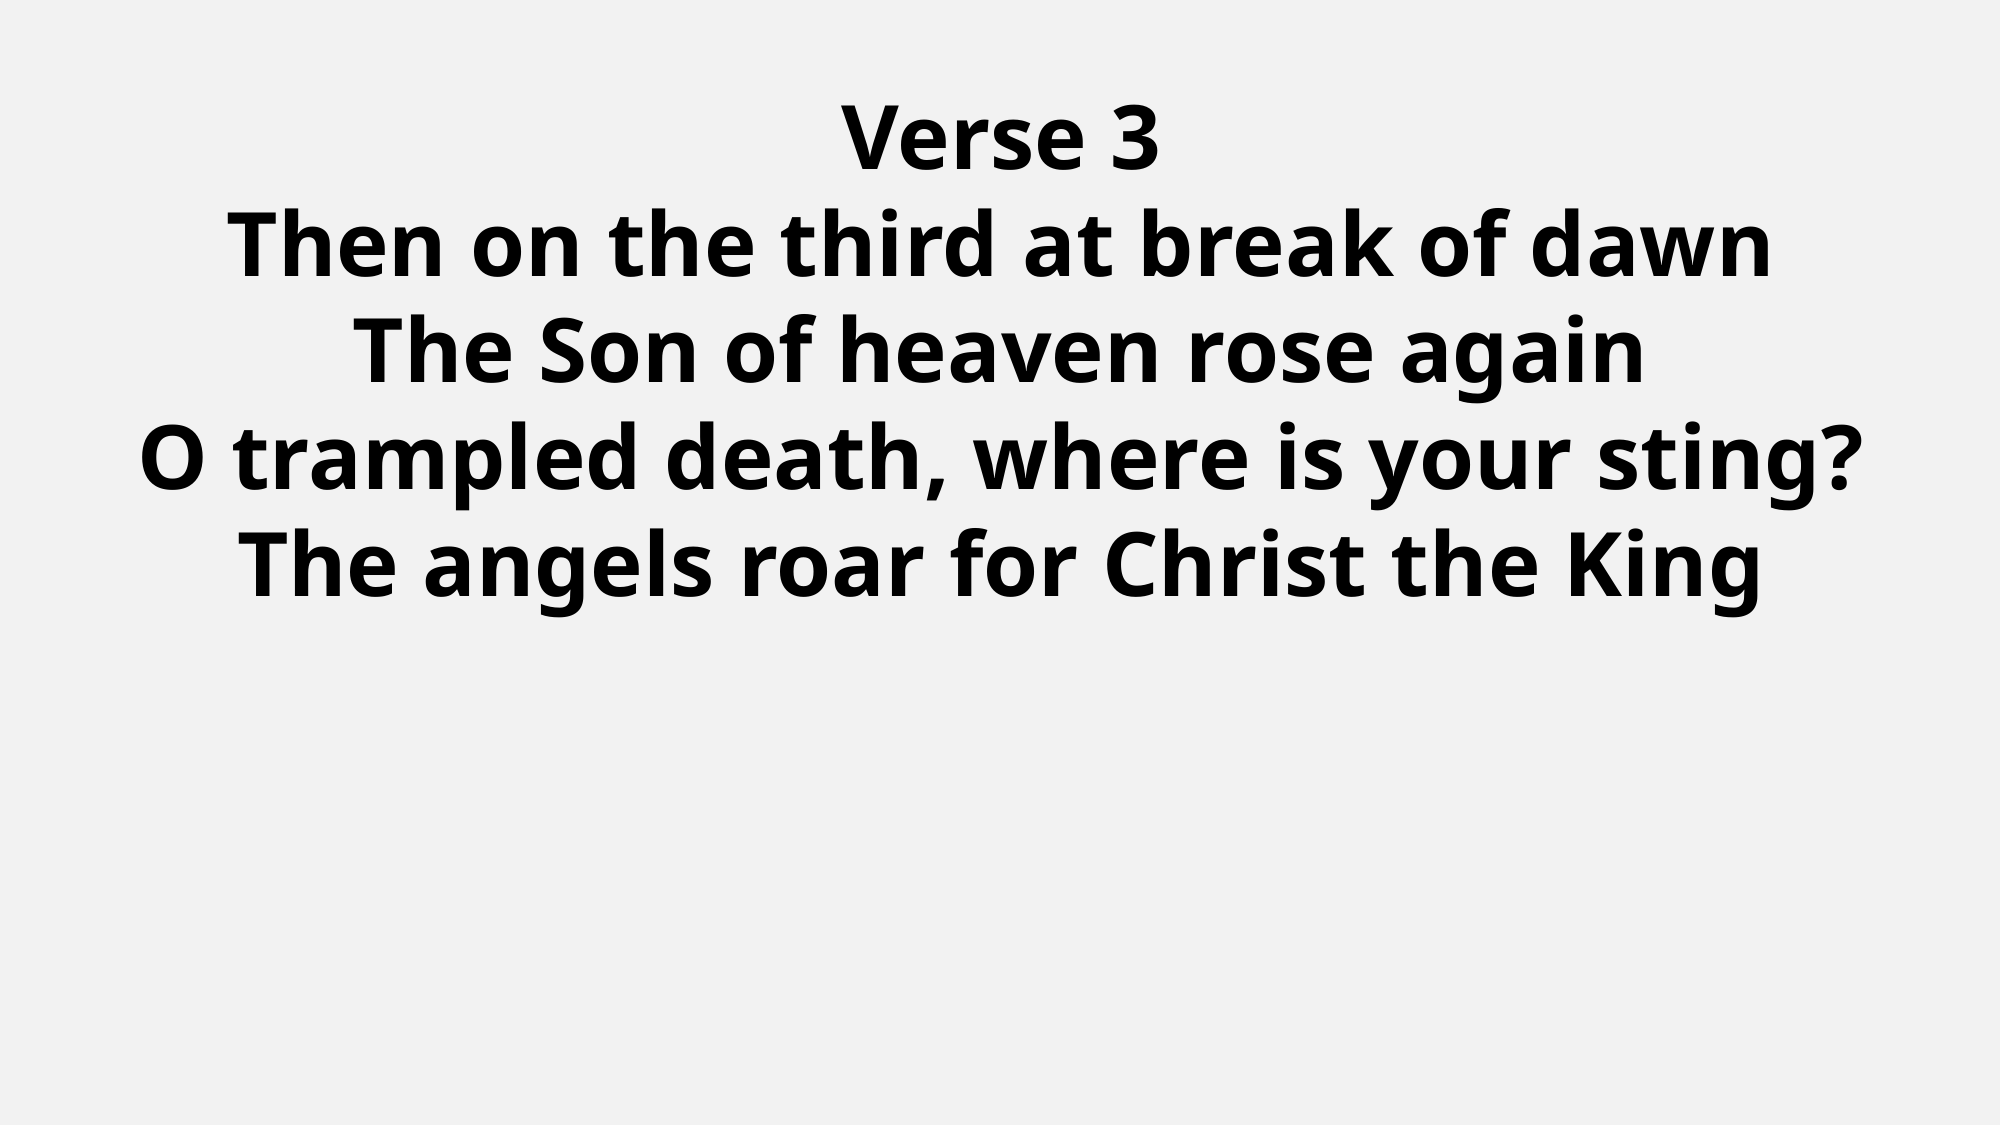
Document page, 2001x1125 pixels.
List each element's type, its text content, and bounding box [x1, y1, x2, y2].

subtitle Verse 3 Then on the third at break of dawn The Son of heaven rose again O trampled death, where is your sting? The angels roar for Christ the King [50, 60, 1954, 1078]
